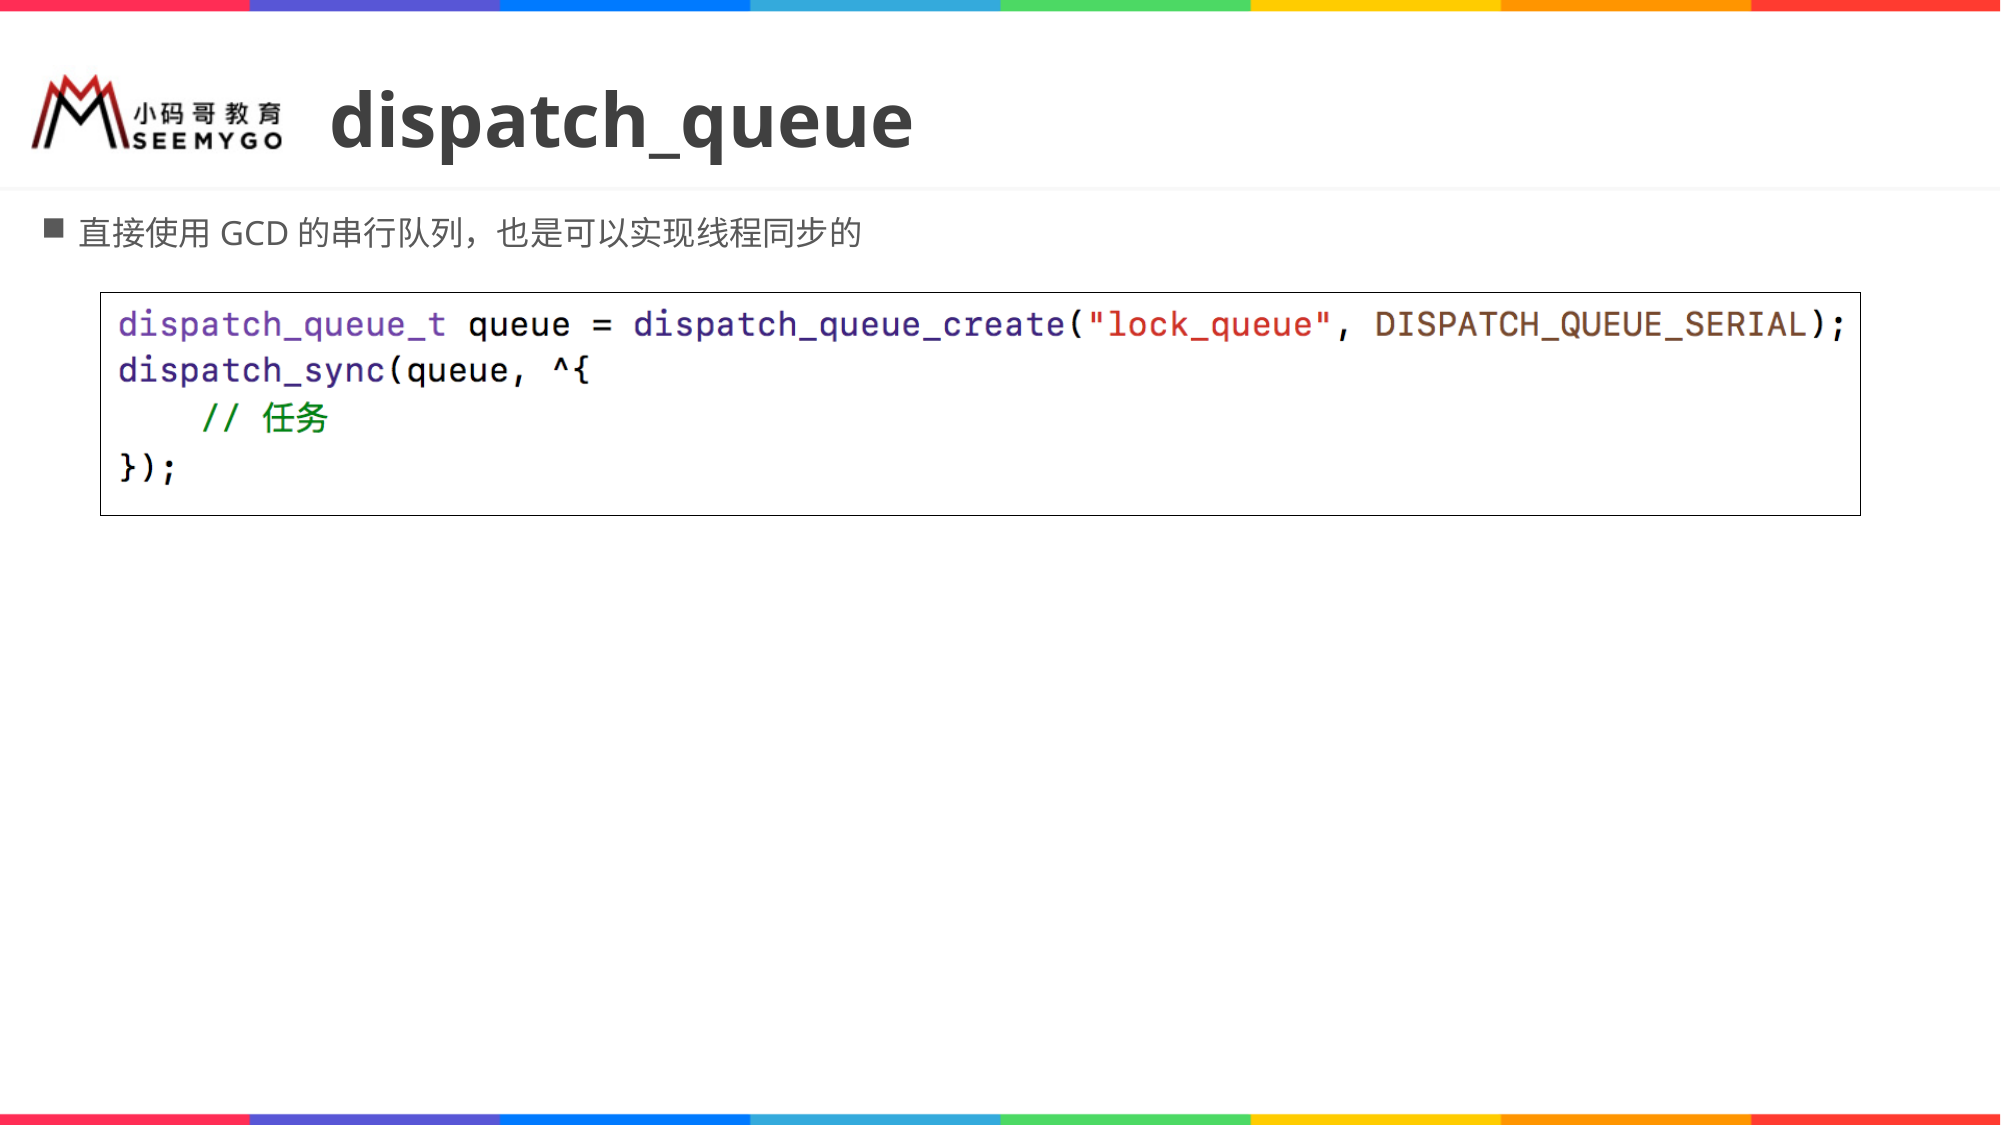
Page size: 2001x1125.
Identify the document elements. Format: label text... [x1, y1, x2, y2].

list 直接使用GCD的串行队列，也是可以实现线程同步的 [26, 203, 1974, 271]
title dispatch_queue [314, 64, 1968, 182]
picture [0, 0, 2001, 1125]
